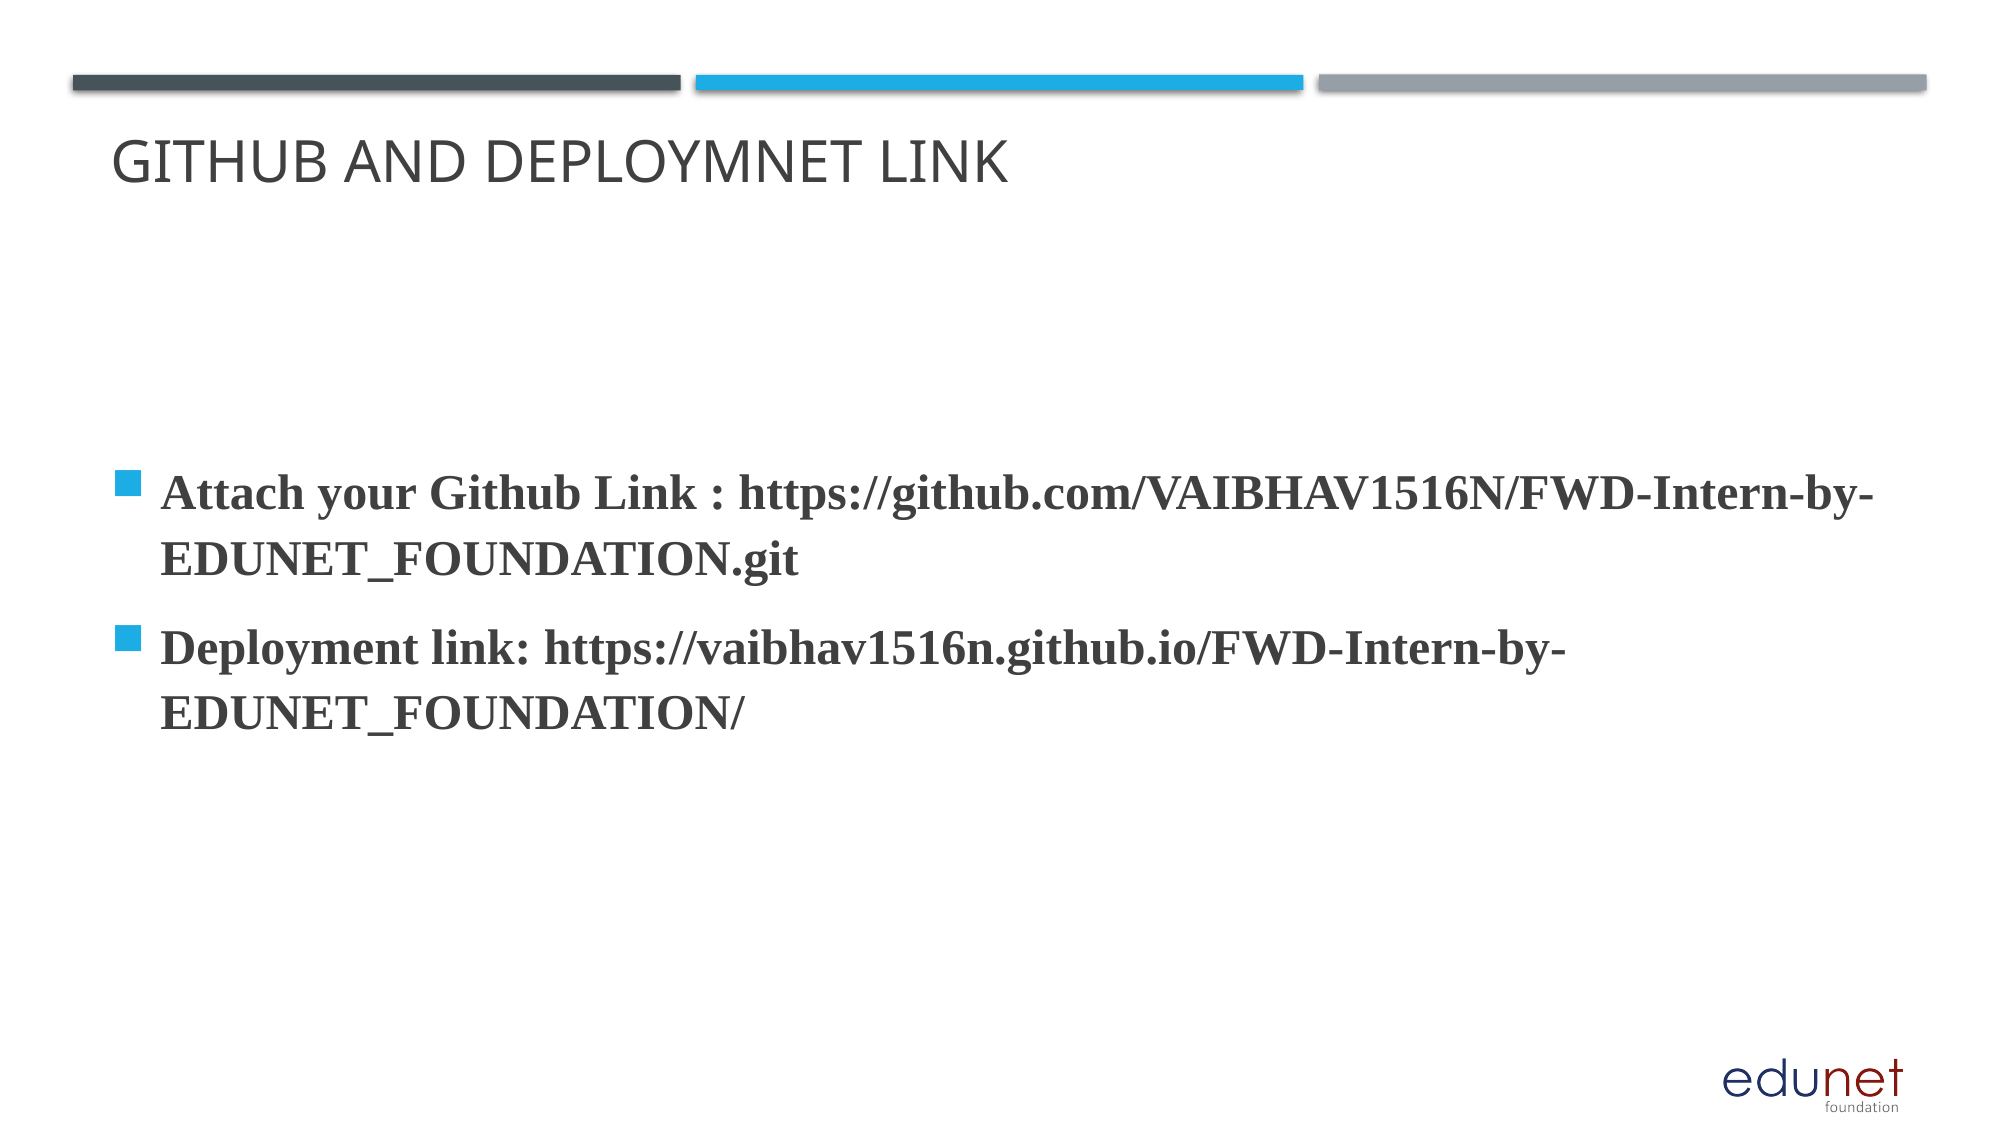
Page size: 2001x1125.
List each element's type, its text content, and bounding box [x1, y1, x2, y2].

list Attach your Github Link : https://github.com/VAIBHAV1516N/FWD-Intern-by-EDUNET_FOUNDATION.git Deployment link: https://vaibhav1516n.github.io/FWD-Intern-by-EDUNET_FOUNDATION/ [95, 213, 1905, 981]
picture [1719, 1056, 1905, 1116]
title GITHUB AND DEPLOYMNET LINK [95, 115, 1905, 203]
